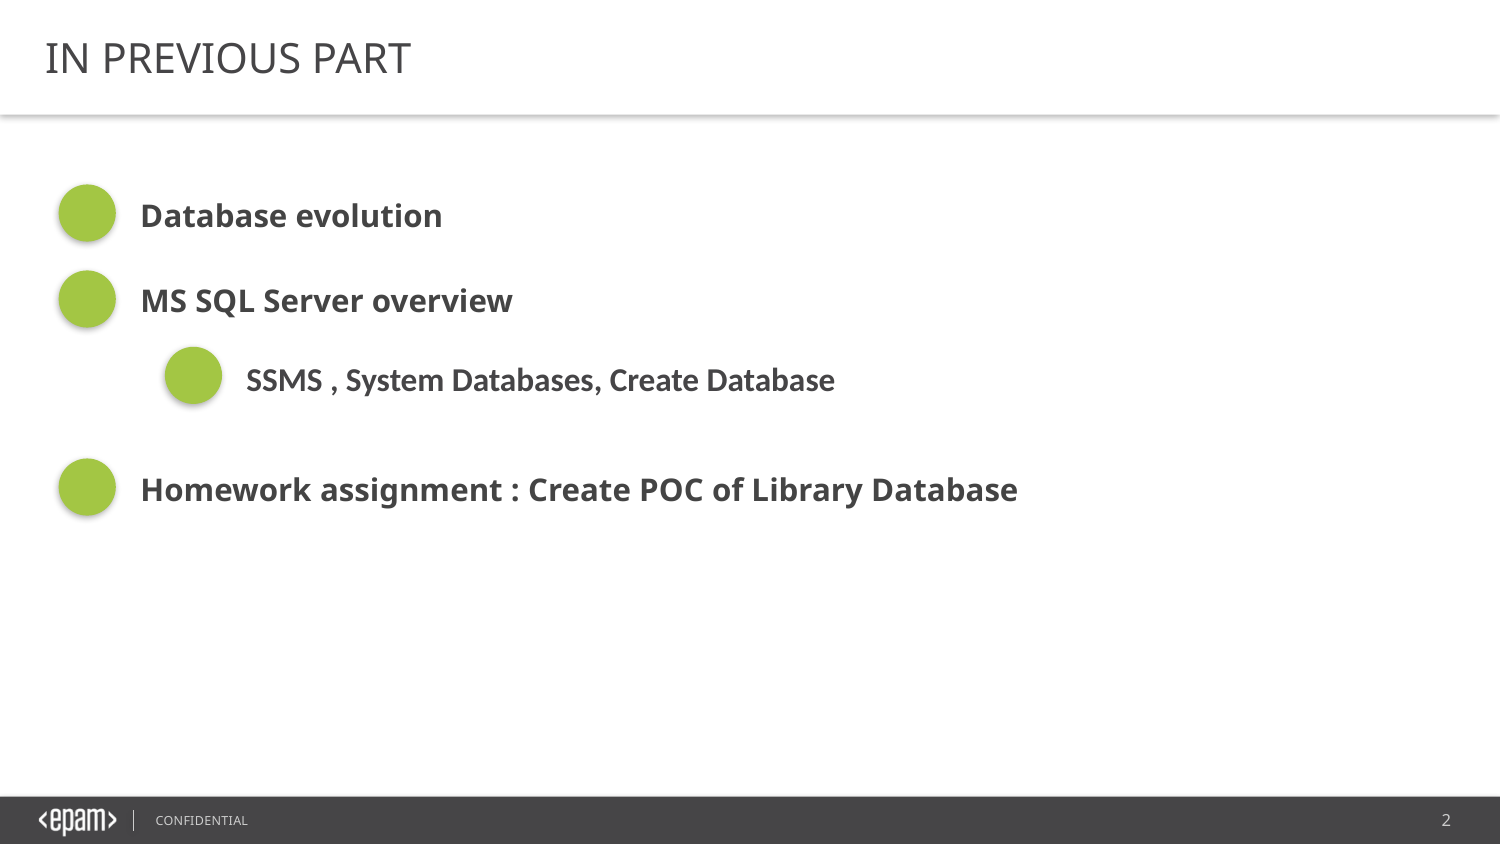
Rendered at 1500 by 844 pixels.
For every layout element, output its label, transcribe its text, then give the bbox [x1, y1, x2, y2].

picture [38, 808, 117, 837]
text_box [58, 270, 736, 366]
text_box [58, 184, 1346, 242]
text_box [58, 458, 1384, 516]
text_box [164, 346, 1061, 407]
list IN PREVIOUS PART [0, 0, 1500, 115]
